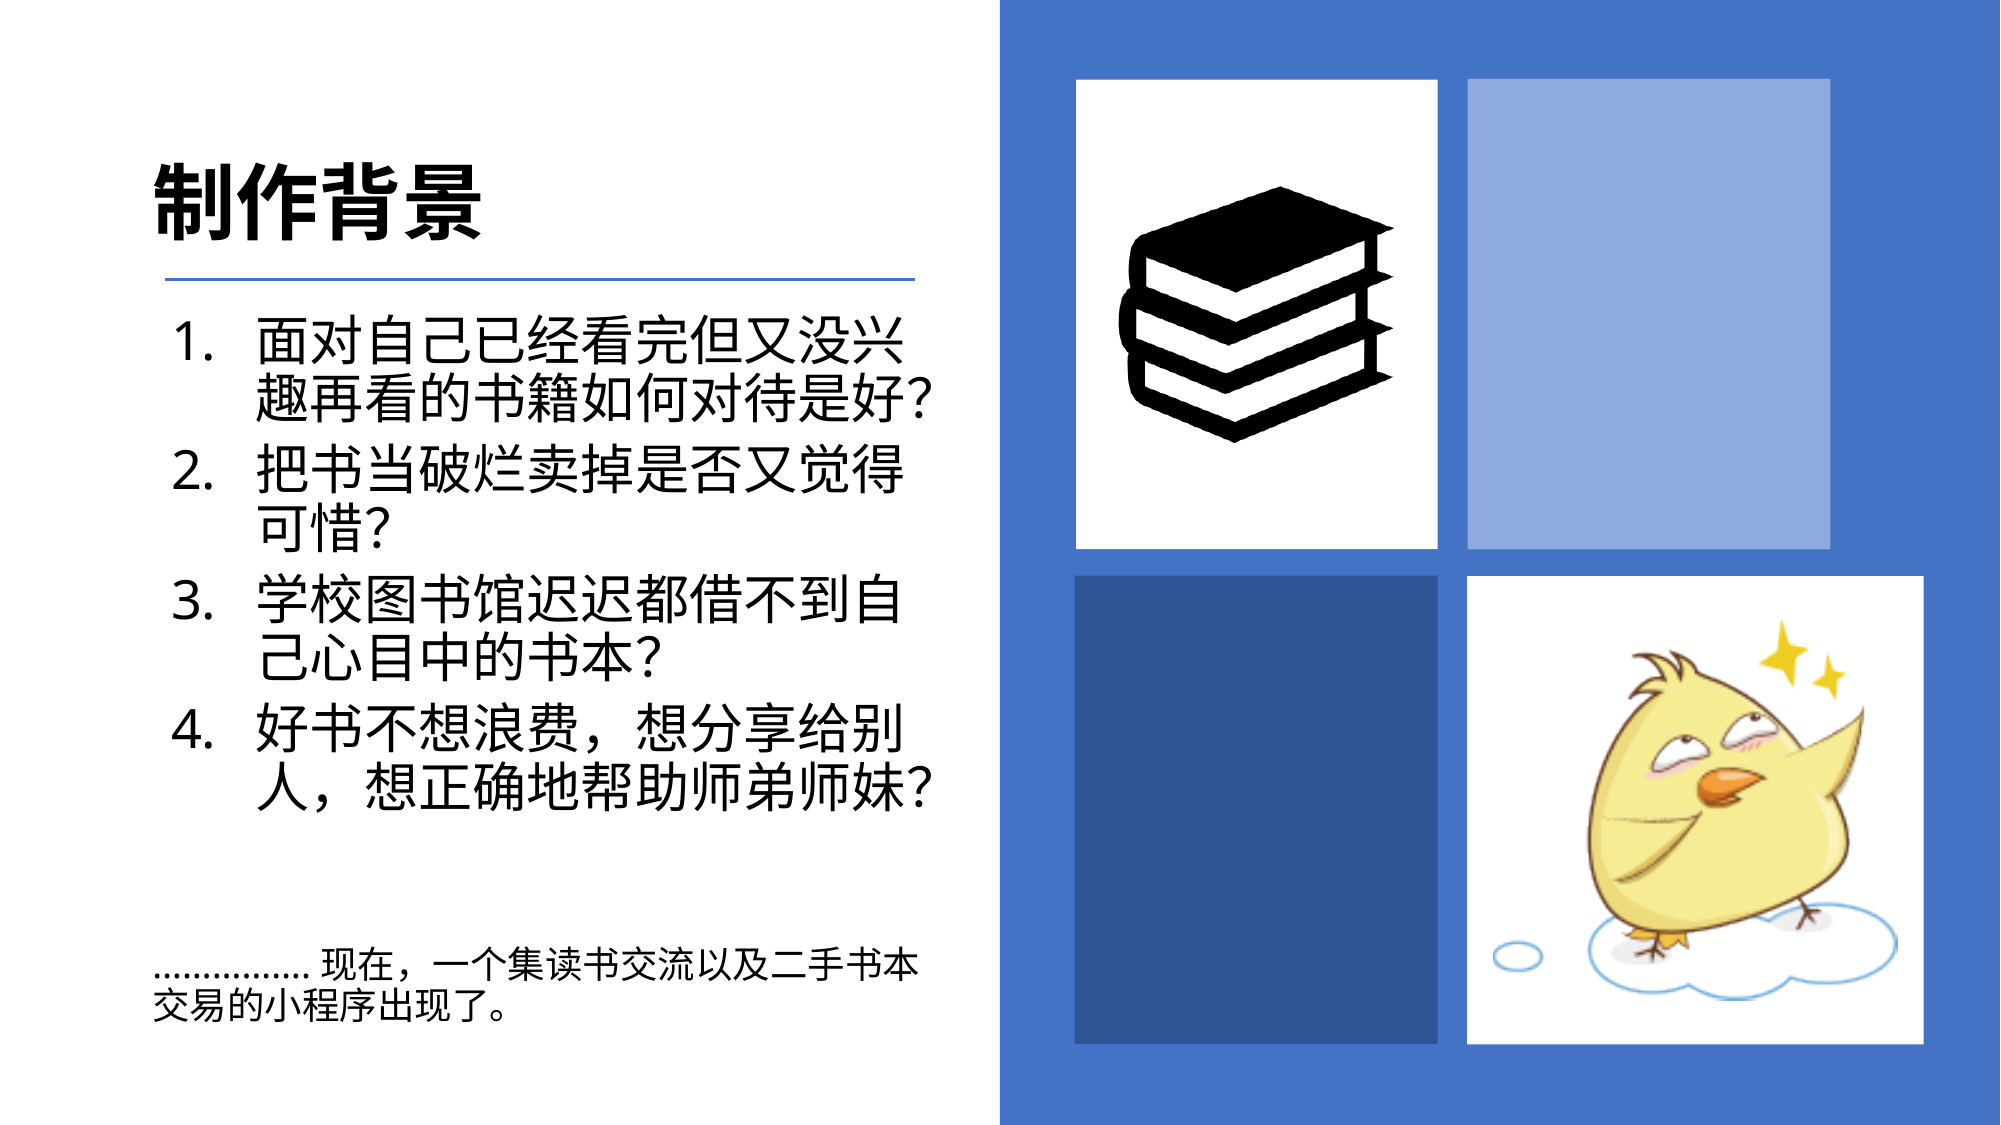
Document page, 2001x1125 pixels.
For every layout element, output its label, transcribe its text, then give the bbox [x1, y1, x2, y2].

text_box [999, 0, 2000, 1125]
picture [1493, 619, 1898, 1001]
picture [1101, 159, 1411, 469]
text_box [1466, 575, 1925, 1045]
text_box [1074, 575, 1439, 1045]
text_box 面对自己已经看完但又没兴趣再看的书籍如何对待是好？ 把书当破烂卖掉是否又觉得可惜？ 学校图书馆迟迟都借不到自己心目中的书本？ 好书不想浪费，想分享给别人，想正确地帮助师弟师妹？ …………….现在，一个集读书交流以及二手书本交易的小程序出现了。 [137, 305, 955, 1125]
text_box 制作背景 [137, 59, 955, 259]
text_box [1075, 79, 1439, 550]
text_box [1466, 78, 1832, 550]
